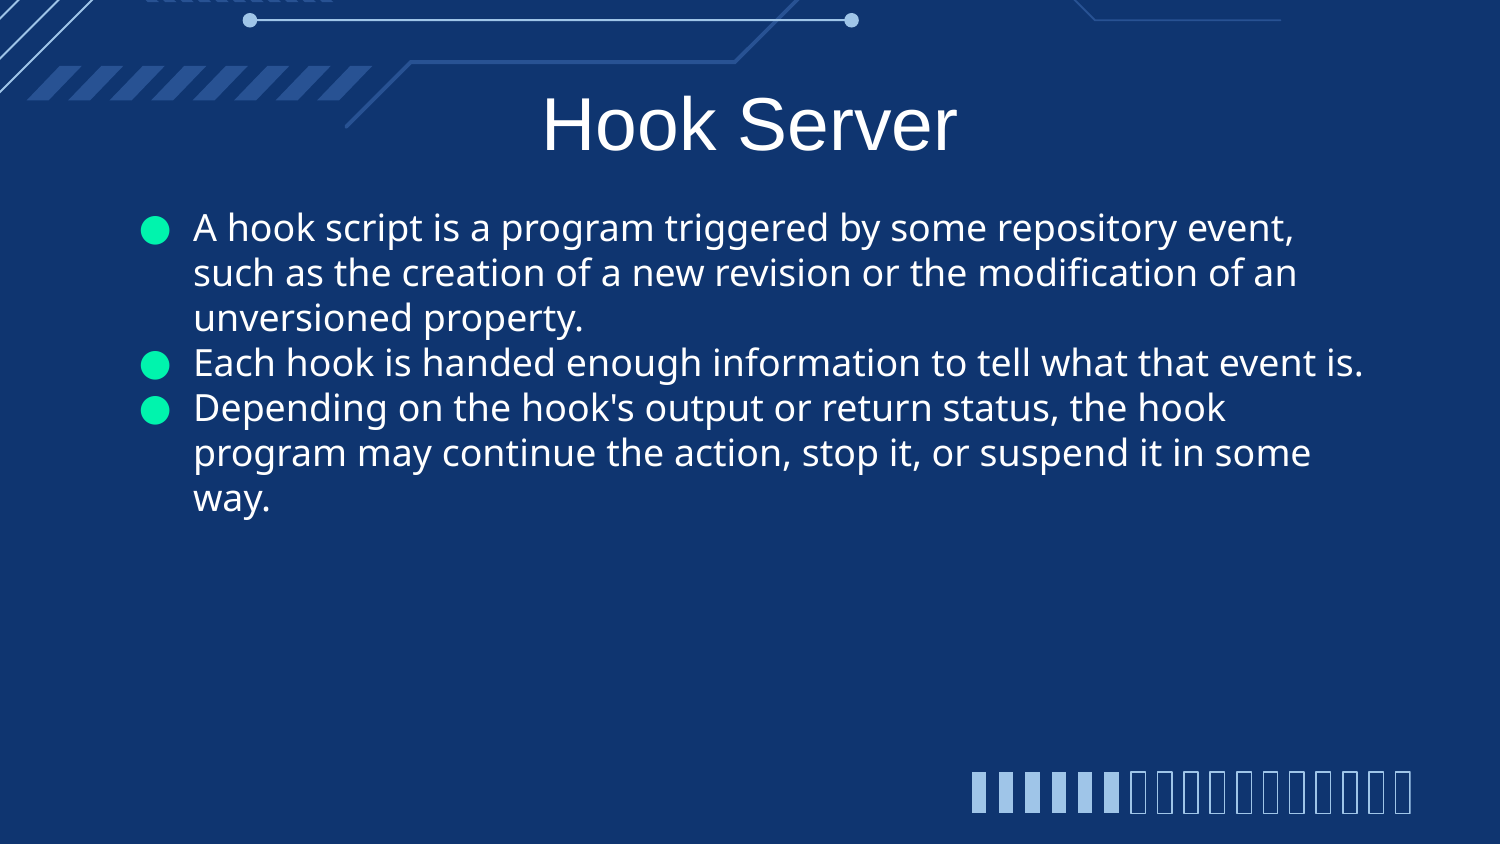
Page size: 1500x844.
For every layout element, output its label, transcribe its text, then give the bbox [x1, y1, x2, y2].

title Hook Server [118, 75, 1382, 156]
list A hook script is a program triggered by some repository event, such as the creation of a new revision or the modification of an unversioned property. Each hook is handed enough information to tell what that event is. Depending on the hook's output or return status, the hook program may continue the action, stop it, or suspend it in some way. [118, 203, 1382, 750]
